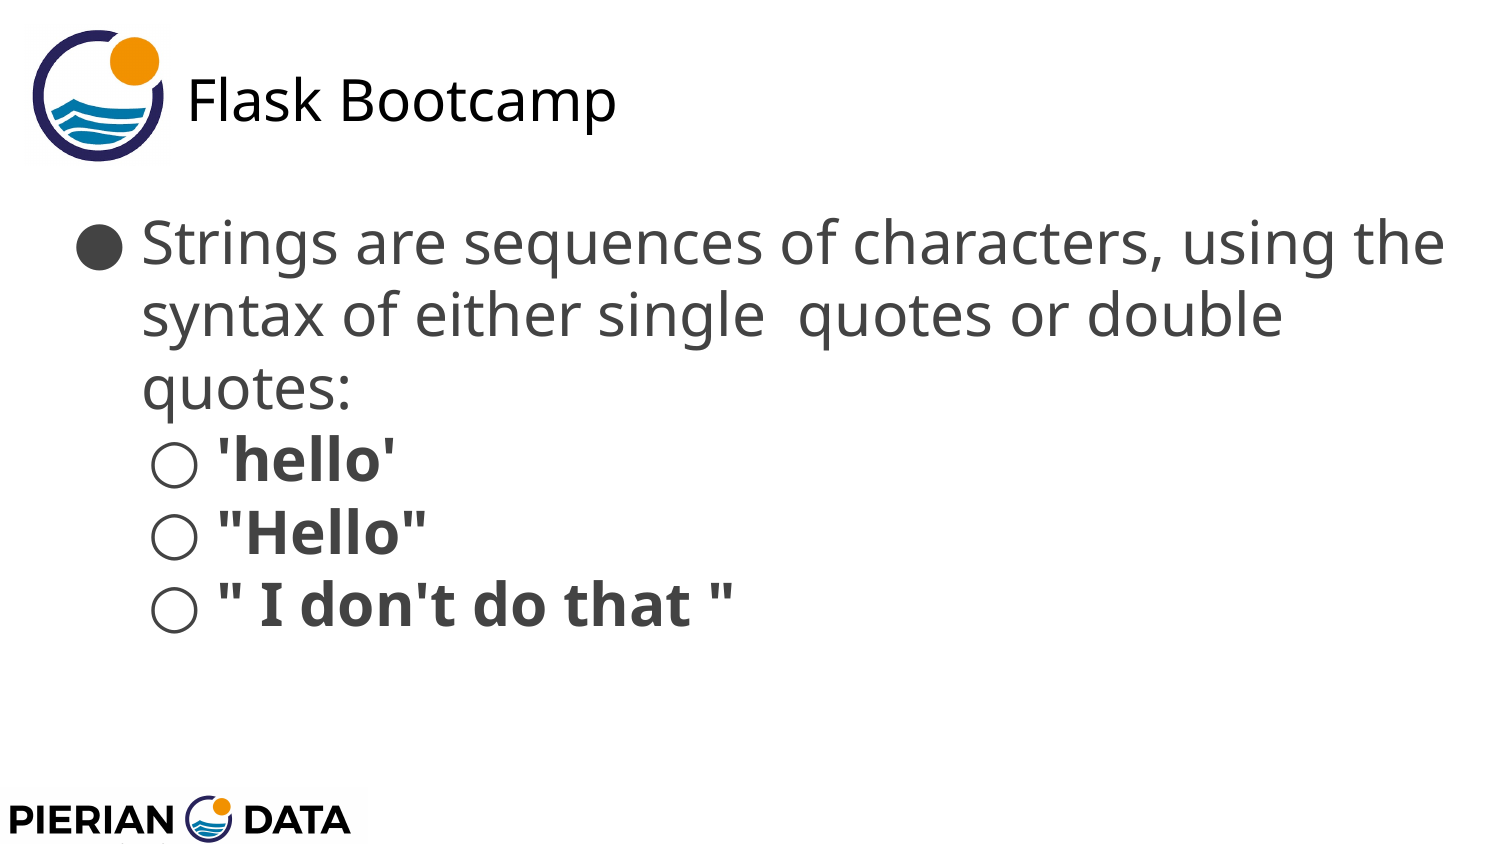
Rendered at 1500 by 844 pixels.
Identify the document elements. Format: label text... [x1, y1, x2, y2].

title Flask Bootcamp [176, 48, 1449, 143]
picture [24, 24, 172, 167]
list Strings are sequences of characters, using the syntax of either single quotes or double quotes: 'hello' "Hello" " I don't do that " [51, 189, 1500, 750]
picture [0, 787, 368, 844]
